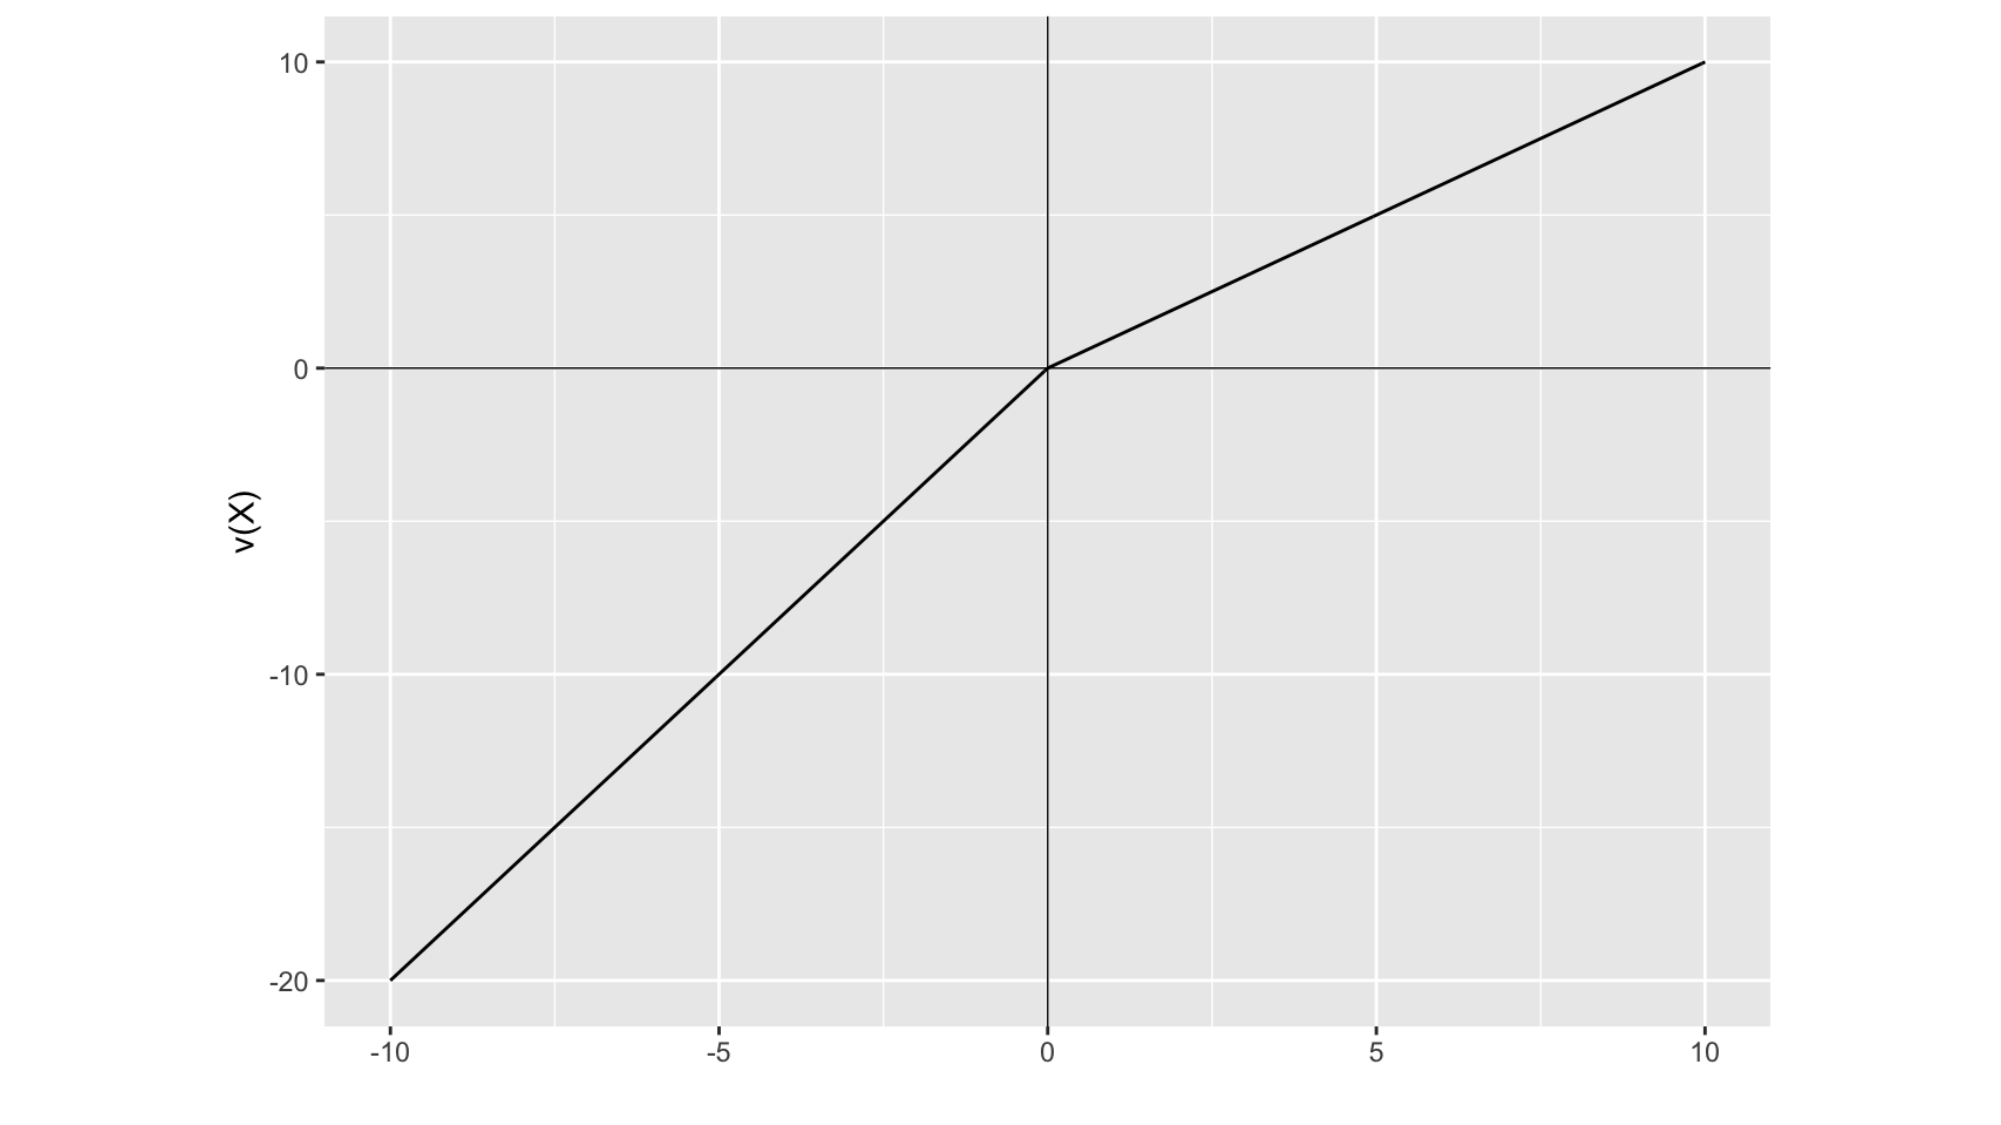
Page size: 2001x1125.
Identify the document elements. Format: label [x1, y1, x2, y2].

picture [212, 0, 1788, 1125]
